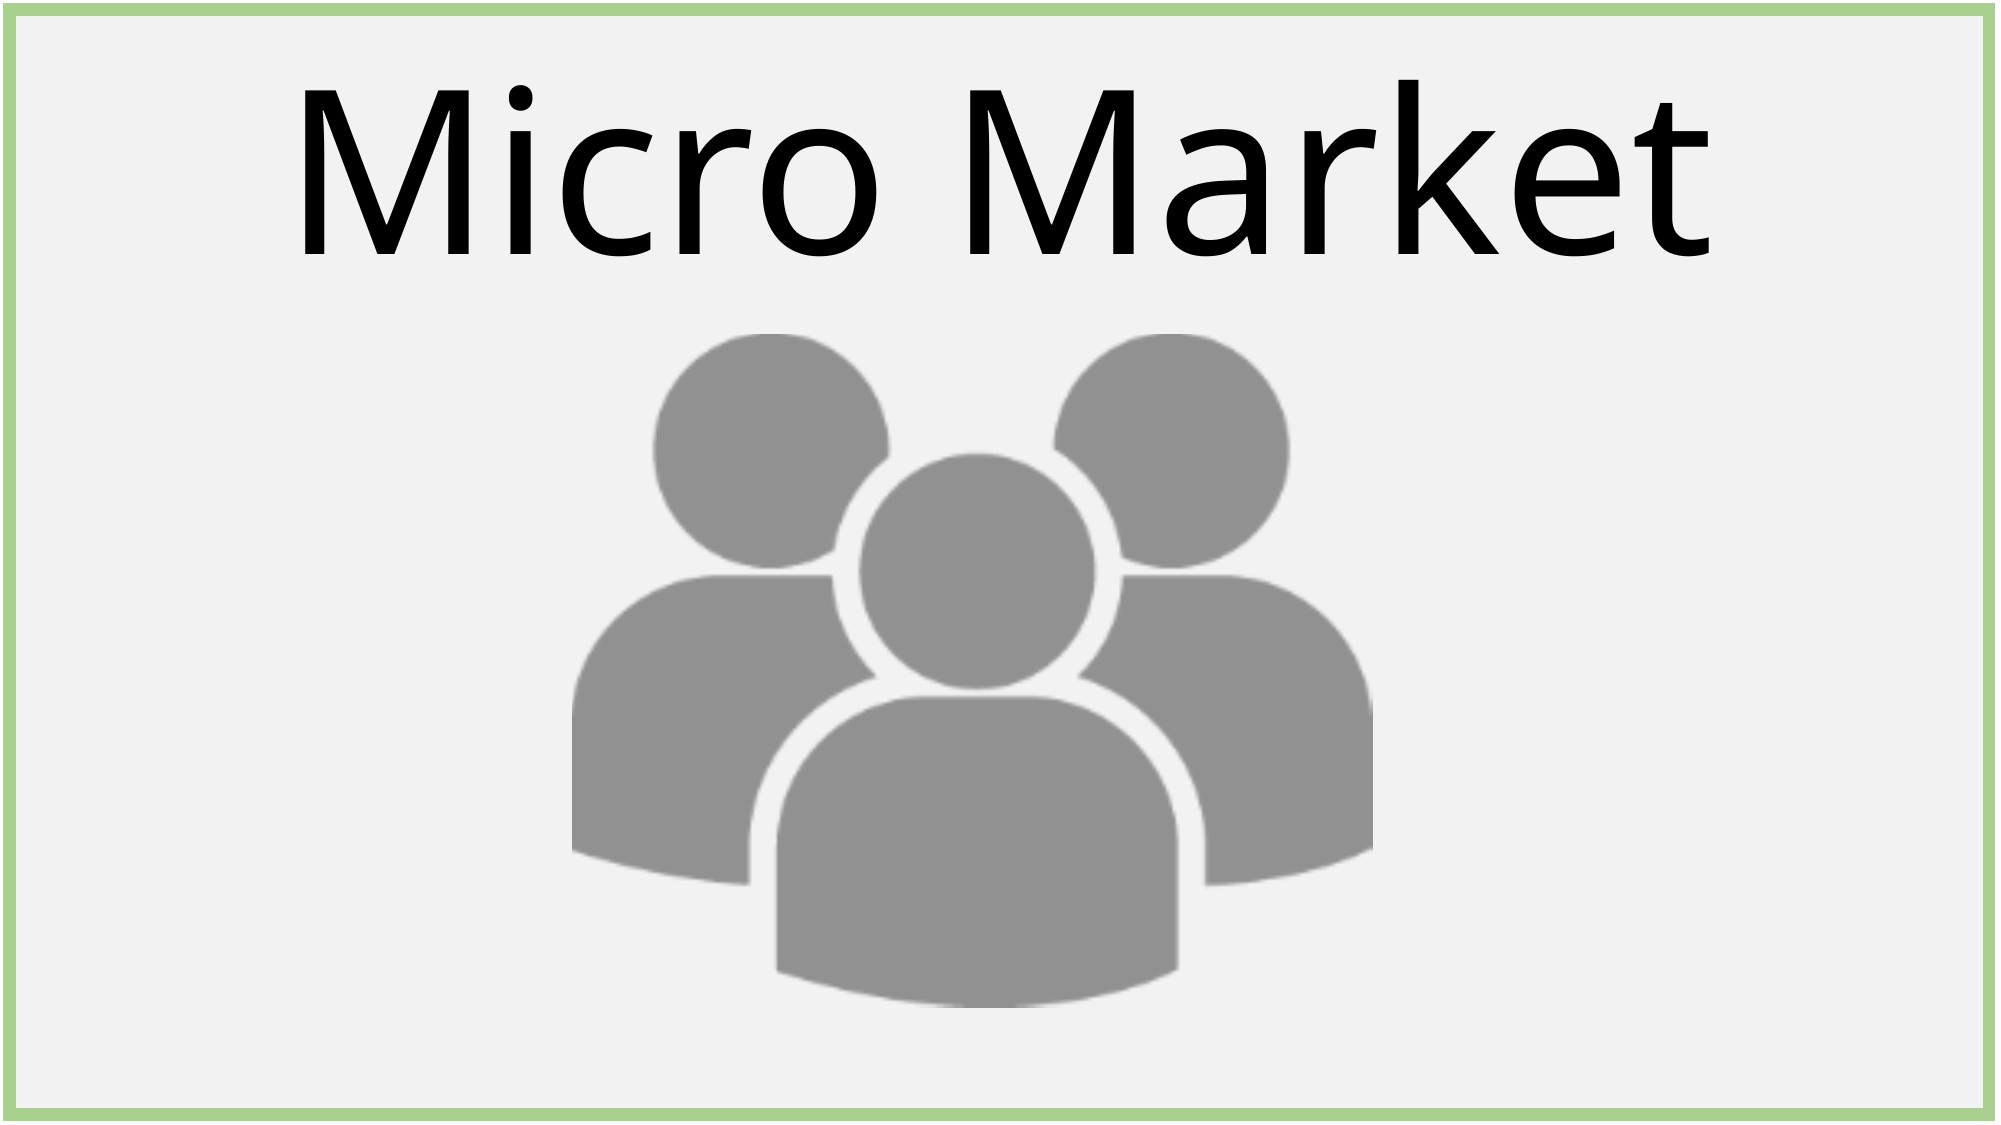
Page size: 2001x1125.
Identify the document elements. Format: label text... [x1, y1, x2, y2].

picture [572, 334, 1373, 1008]
text_box [8, 8, 1990, 1116]
text_box Micro Market [24, 17, 1975, 1070]
